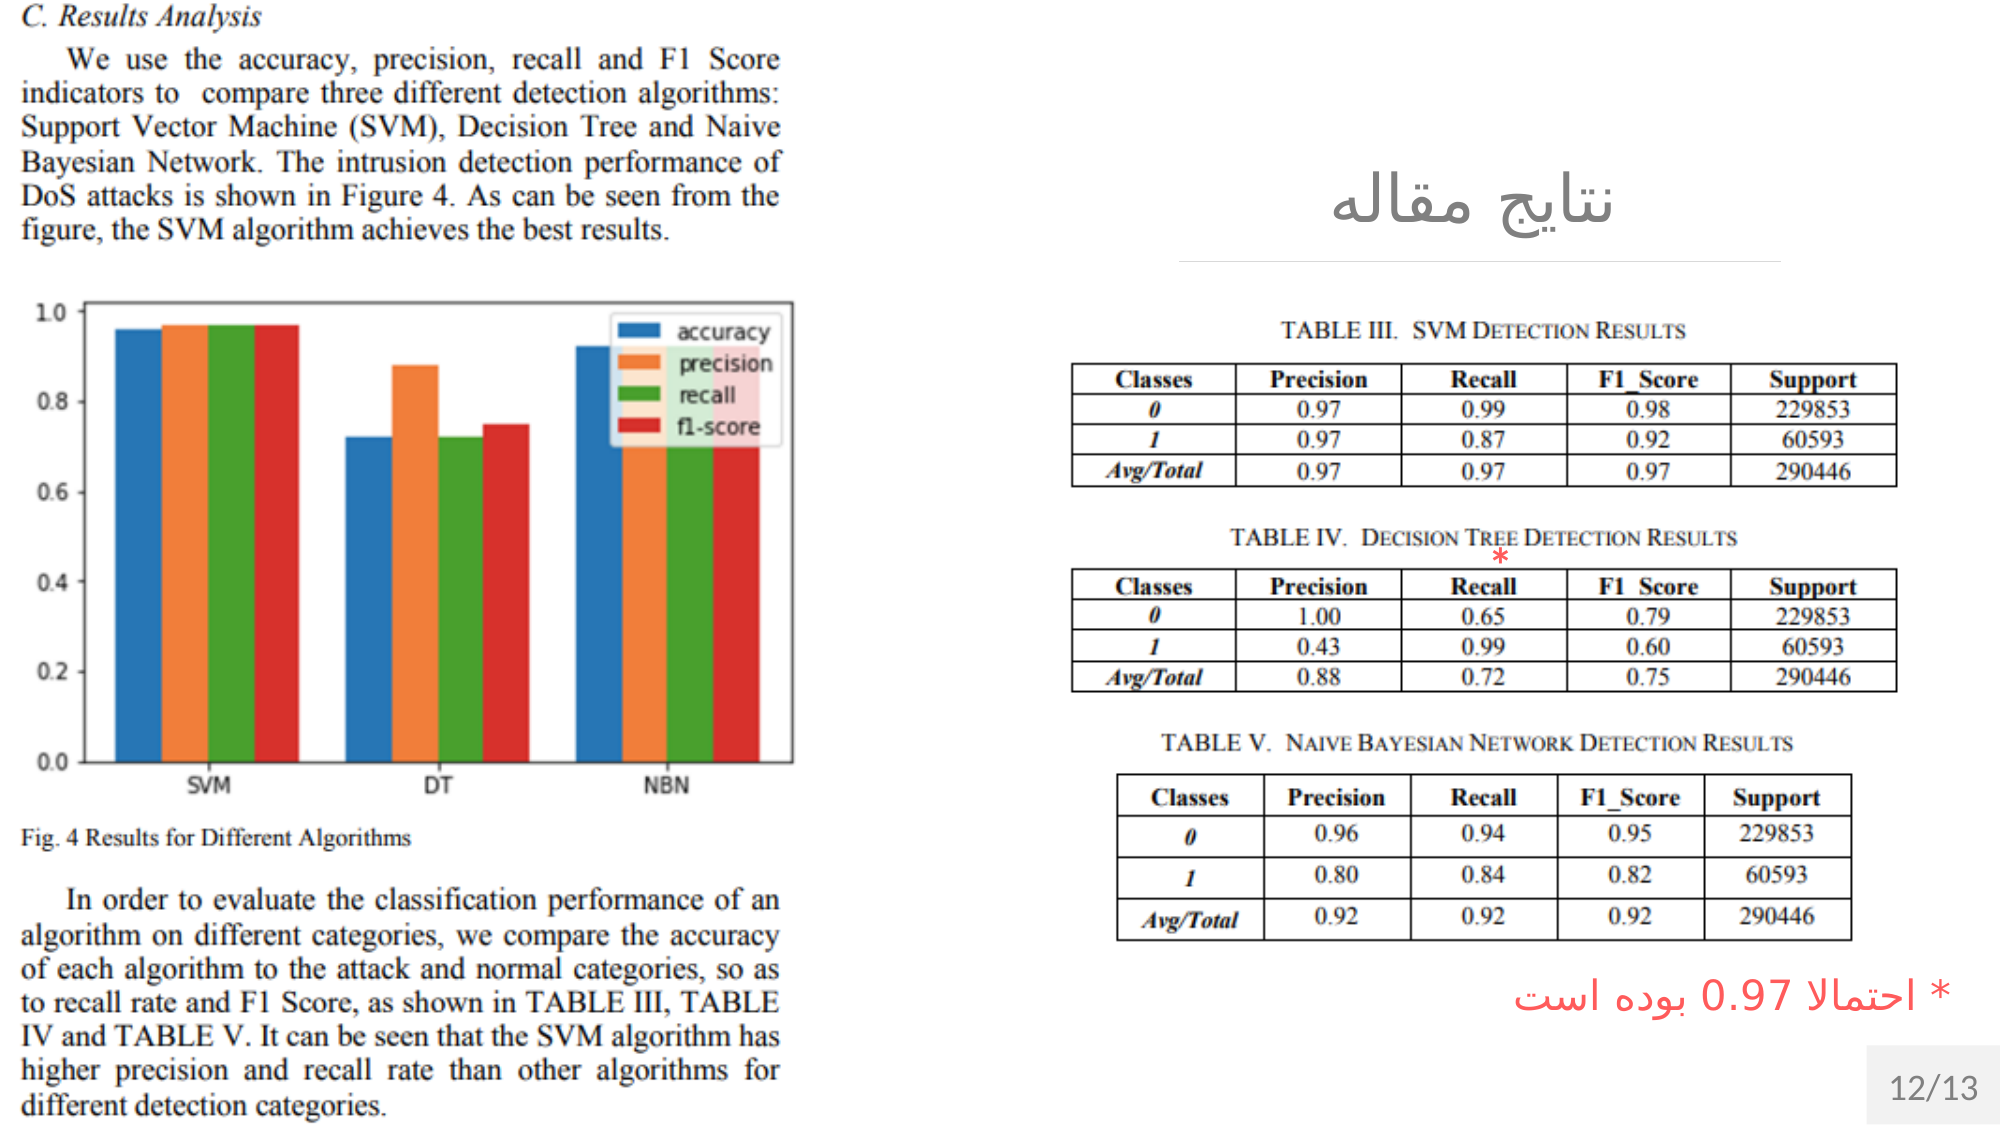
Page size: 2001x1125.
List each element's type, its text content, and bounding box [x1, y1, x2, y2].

text_box 12/13 [1866, 1044, 2000, 1125]
picture [0, 2, 809, 1125]
text_box نتایج مقاله [1165, 148, 1781, 244]
picture [1034, 305, 1913, 966]
text_box * احتمالا 0.97 بوده است [1437, 961, 1967, 1026]
